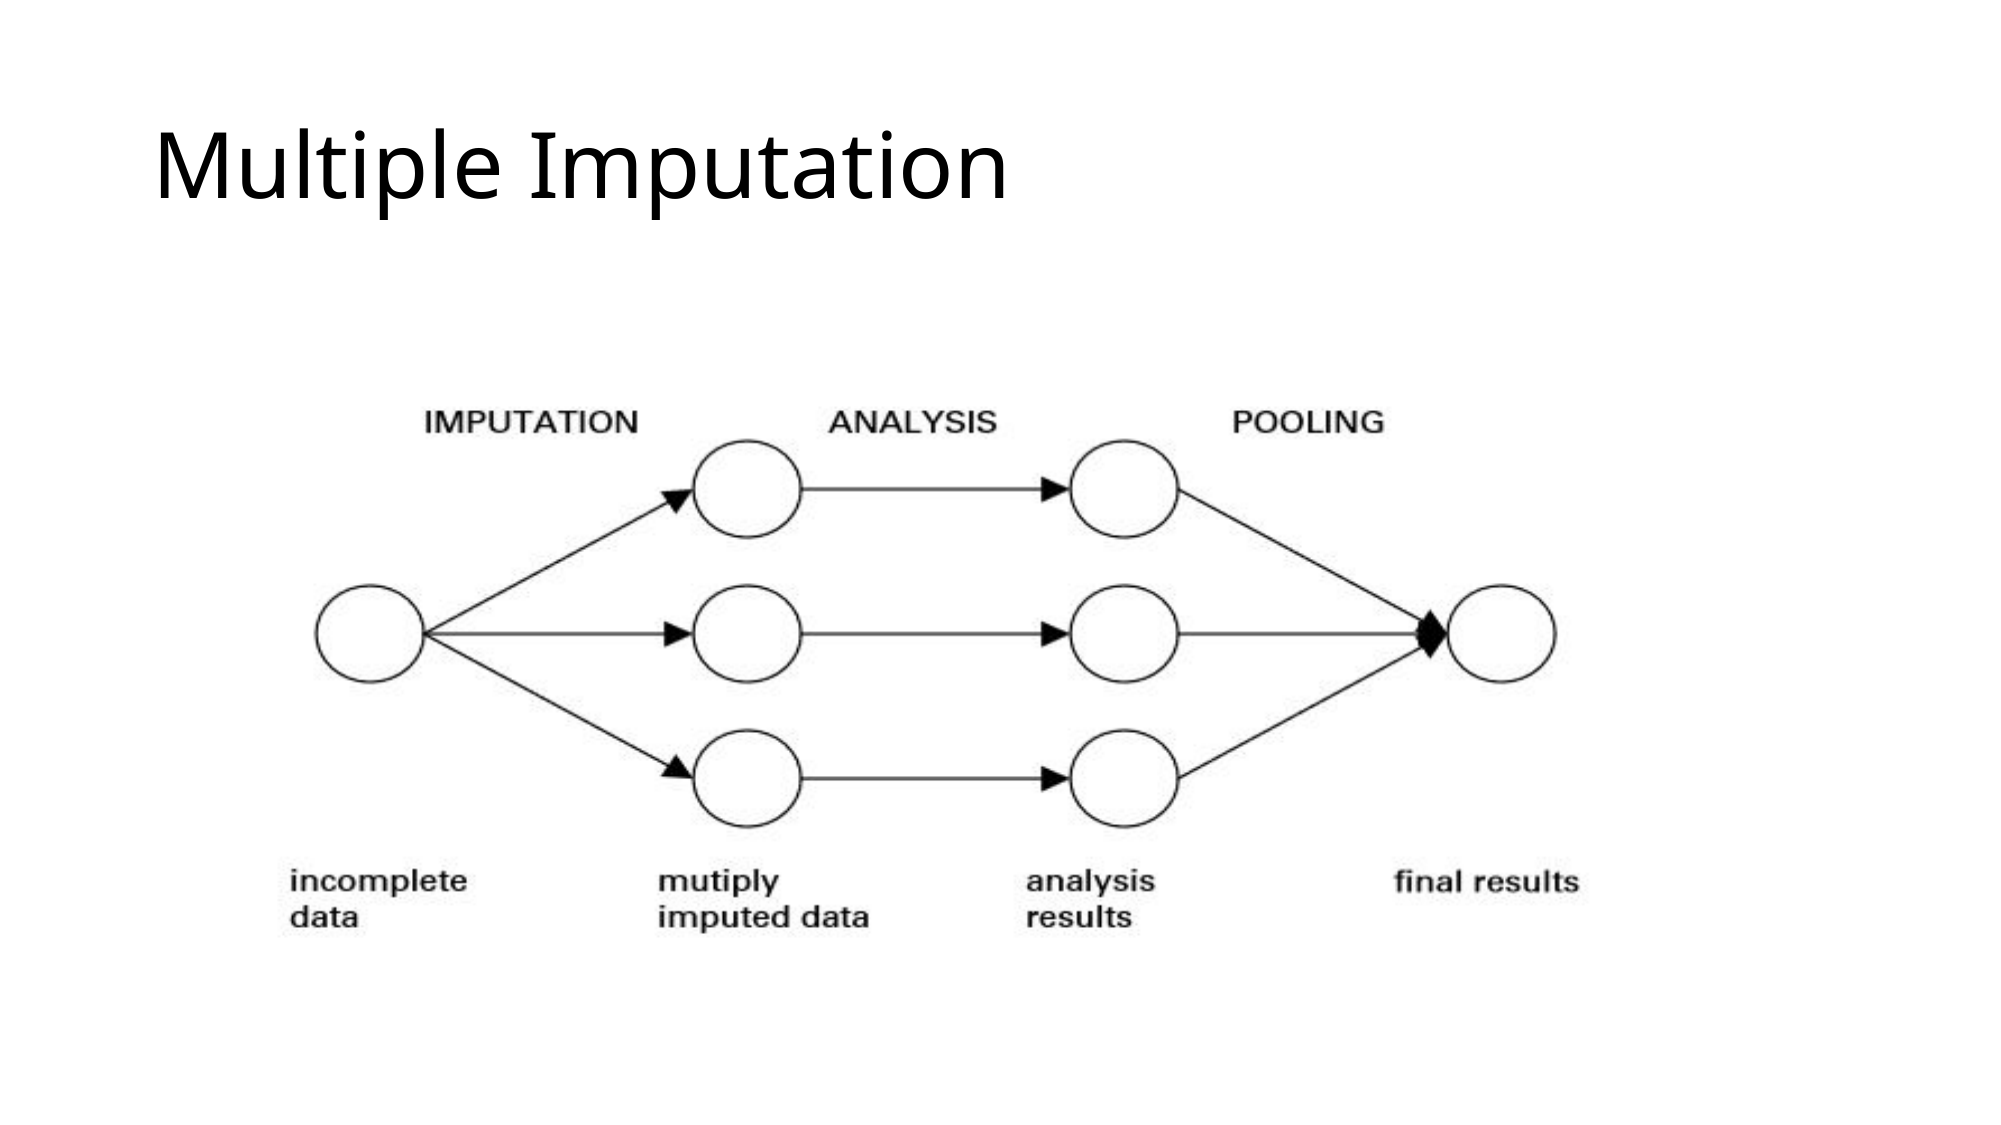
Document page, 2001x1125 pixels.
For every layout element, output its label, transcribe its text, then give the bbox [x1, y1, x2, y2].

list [99, 359, 1798, 976]
title Multiple Imputation [137, 59, 1863, 278]
